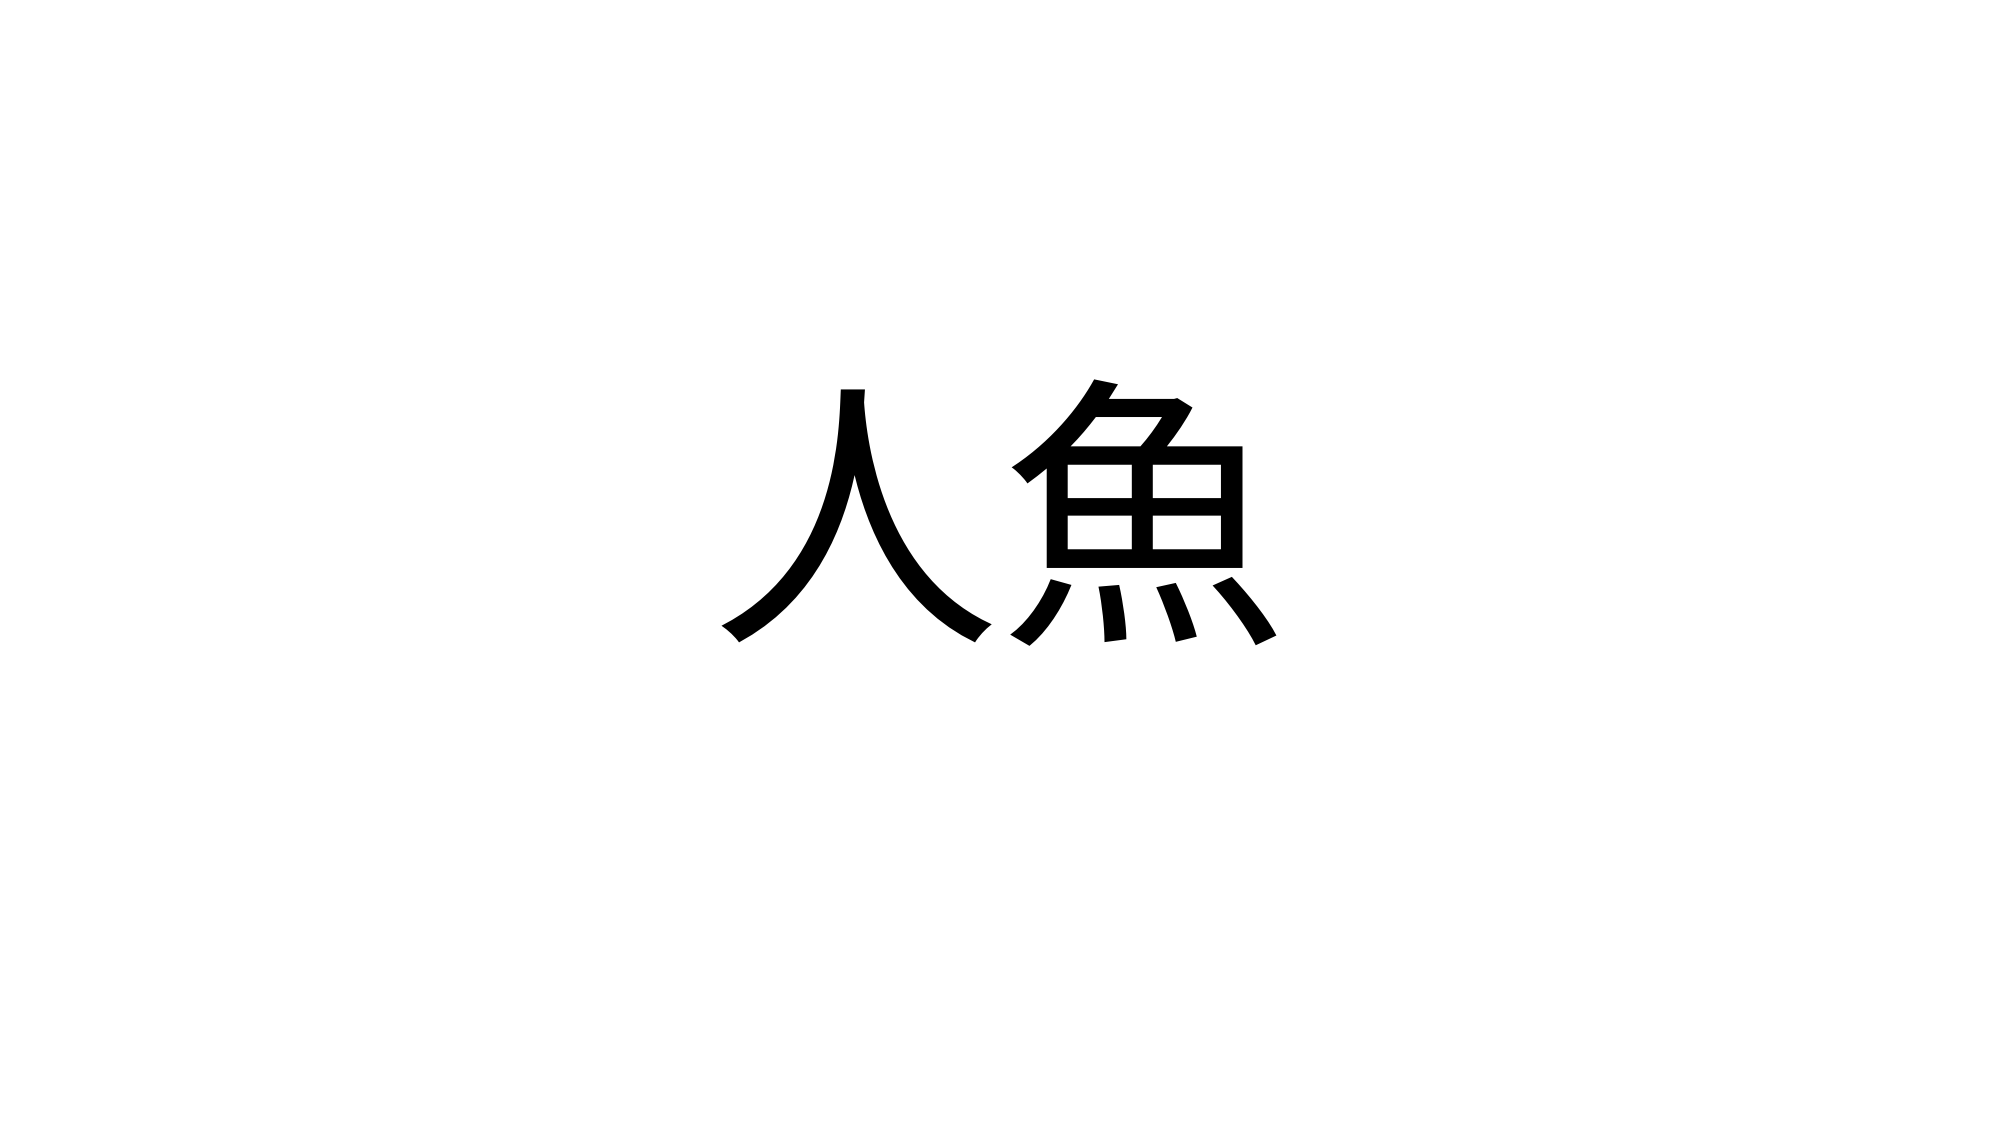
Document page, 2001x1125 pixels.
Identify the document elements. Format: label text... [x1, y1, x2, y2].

title 人魚 [137, 59, 1863, 999]
